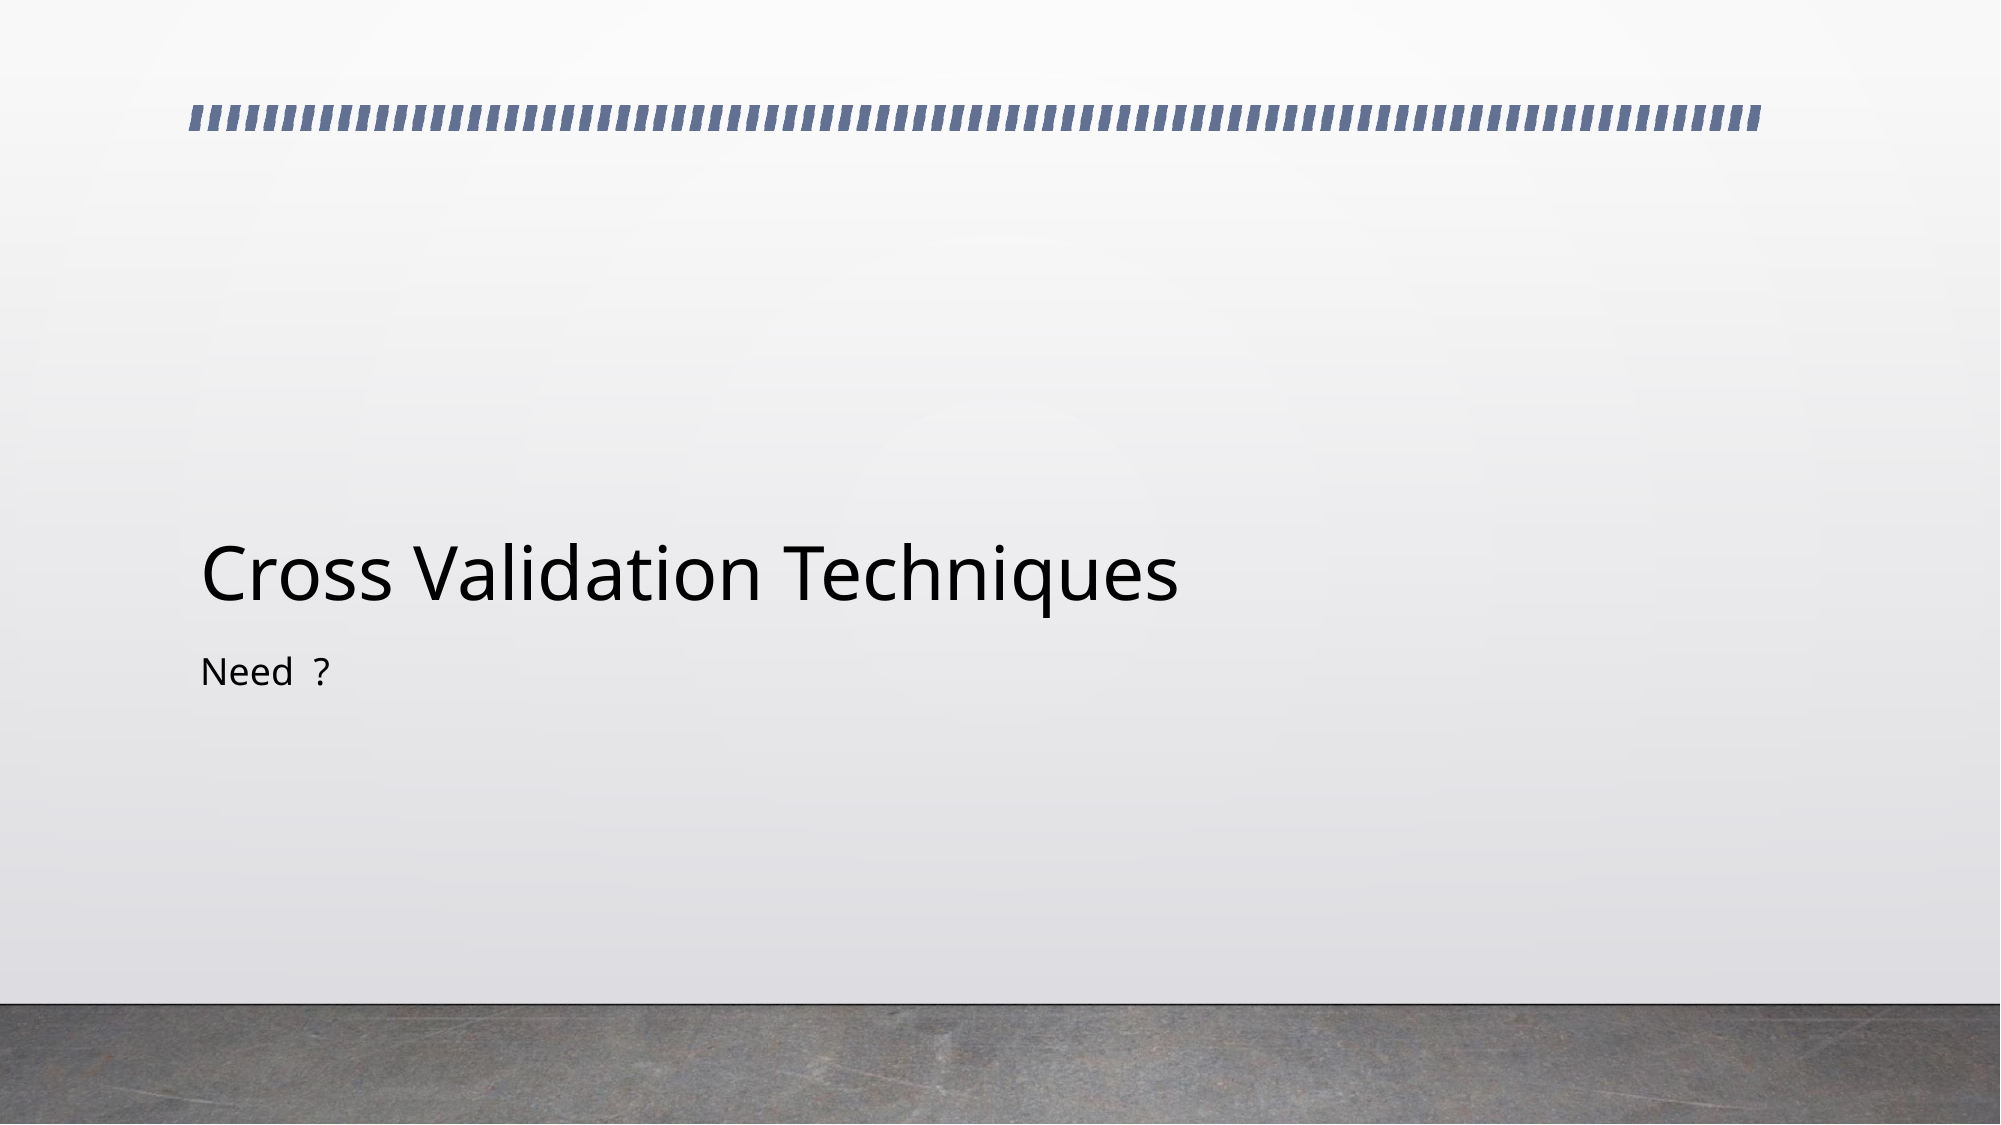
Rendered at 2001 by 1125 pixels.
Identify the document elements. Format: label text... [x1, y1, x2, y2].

picture [0, 1004, 2000, 1124]
title Cross Validation Techniques [185, 288, 1600, 624]
picture [186, 105, 1762, 131]
list Need ? [185, 624, 1600, 791]
